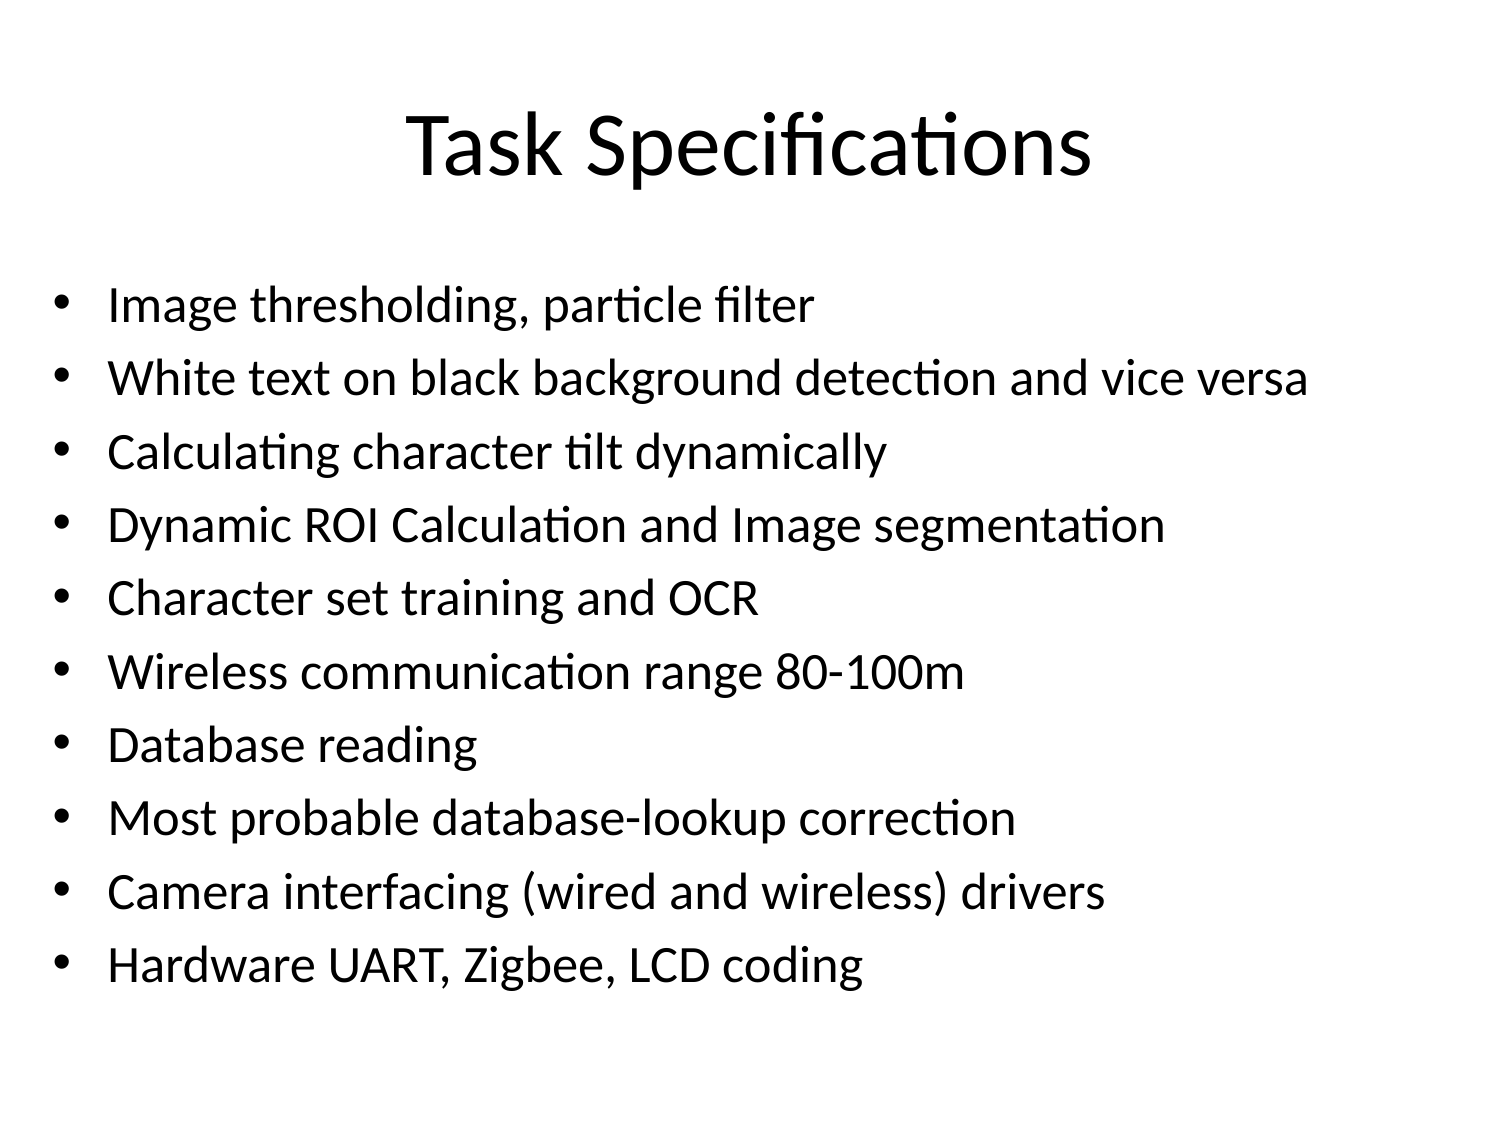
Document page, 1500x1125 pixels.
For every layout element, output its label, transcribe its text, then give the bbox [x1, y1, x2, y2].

title Task Specifications [75, 45, 1425, 233]
list Image thresholding, particle filter White text on black background detection and vice versa Calculating character tilt dynamically Dynamic ROI Calculation and Image segmentation Character set training and OCR Wireless communication range 80-100m Database reading Most probable database-lookup correction Camera interfacing (wired and wireless) drivers Hardware UART, Zigbee, LCD coding [37, 262, 1463, 1005]
